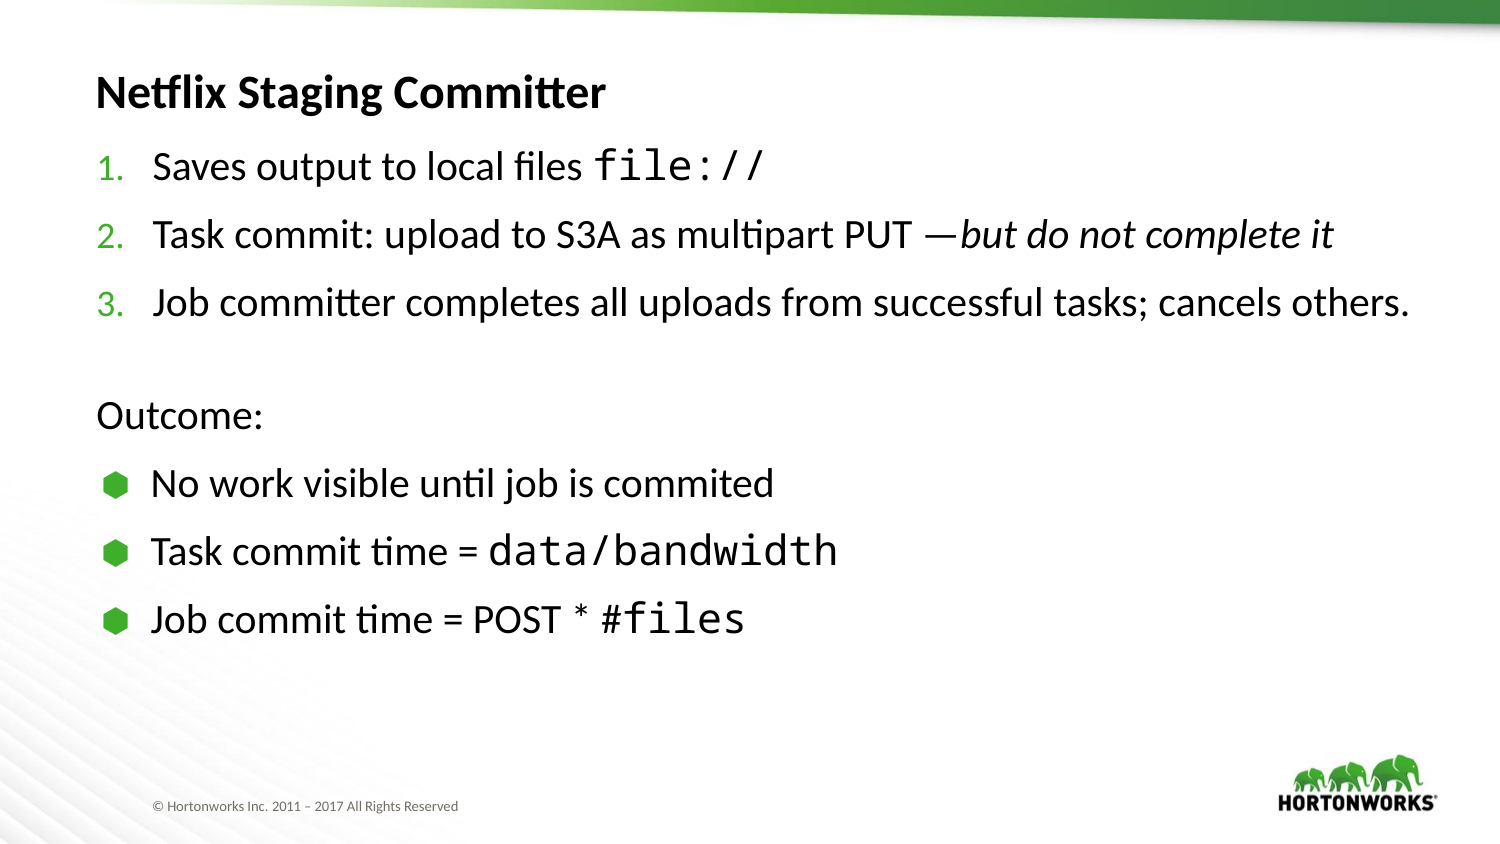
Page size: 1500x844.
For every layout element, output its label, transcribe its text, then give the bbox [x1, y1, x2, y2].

title Netflix Staging Committer [86, 69, 1437, 119]
picture [0, 0, 1500, 844]
list Saves output to local files file:// Task commit: upload to S3A as multipart PUT —but do not complete it Job committer completes all uploads from successful tasks; cancels others. Outcome: No work visible until job is commited Task commit time = data/bandwidth Job commit time = POST * #files [86, 135, 1437, 734]
